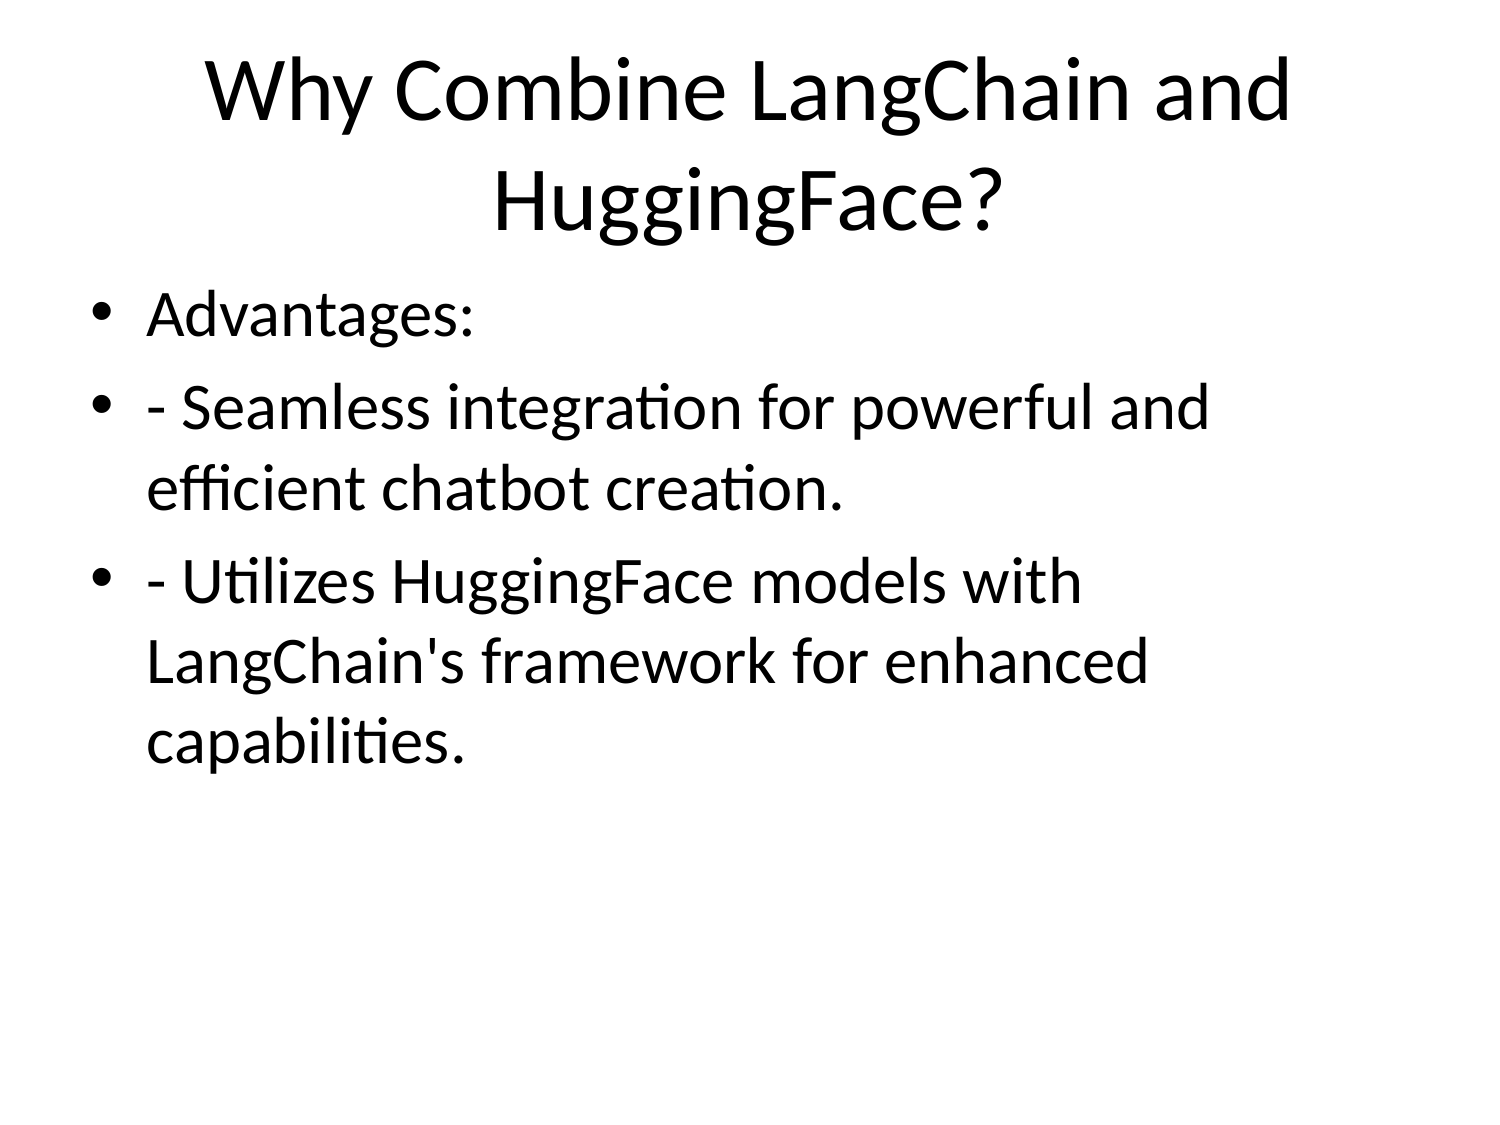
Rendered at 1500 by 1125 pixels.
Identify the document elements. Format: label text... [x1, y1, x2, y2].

list Advantages: - Seamless integration for powerful and efficient chatbot creation. - Utilizes HuggingFace models with LangChain's framework for enhanced capabilities. [75, 262, 1425, 1005]
title Why Combine LangChain and HuggingFace? [75, 45, 1425, 233]
